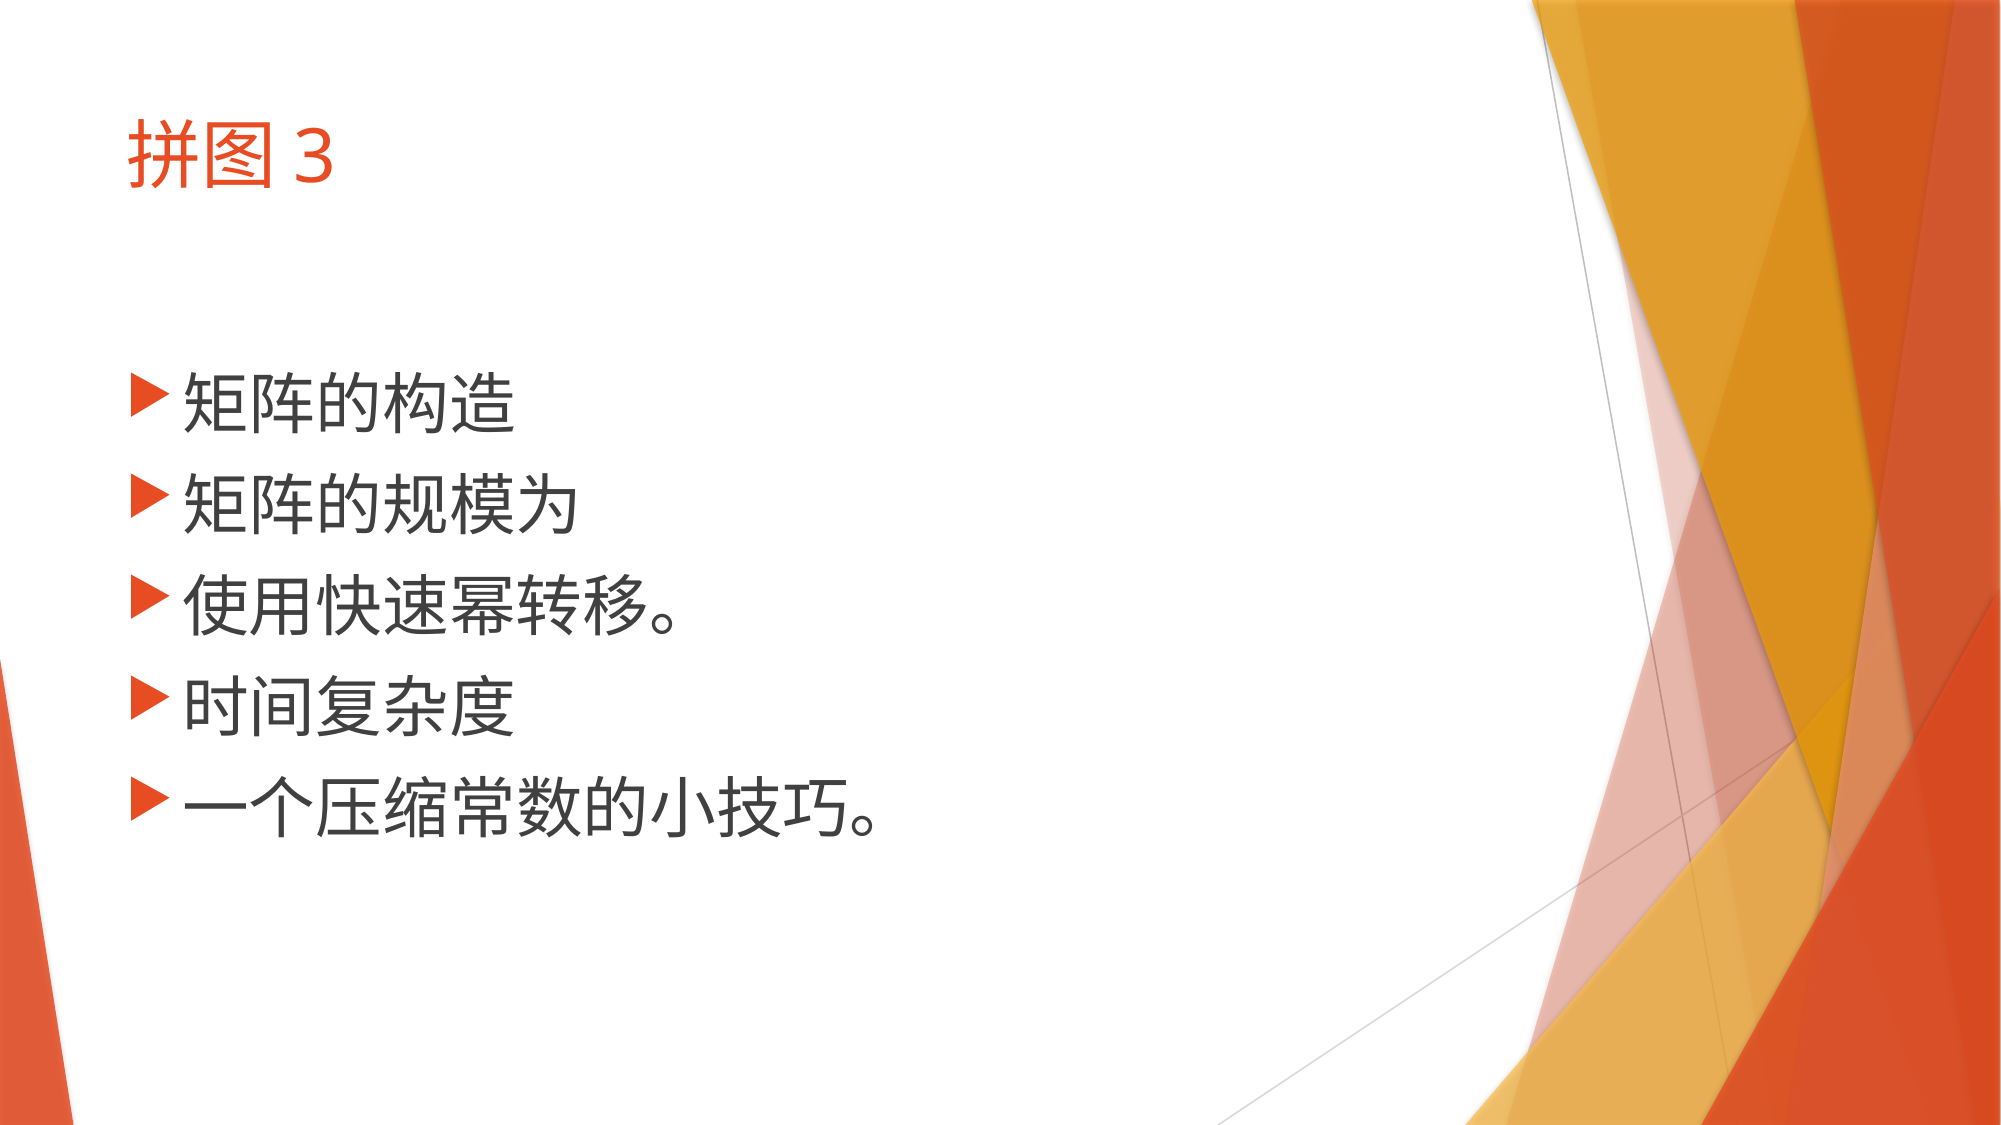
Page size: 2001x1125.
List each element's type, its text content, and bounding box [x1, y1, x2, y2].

title 拼图3 [111, 99, 1522, 317]
